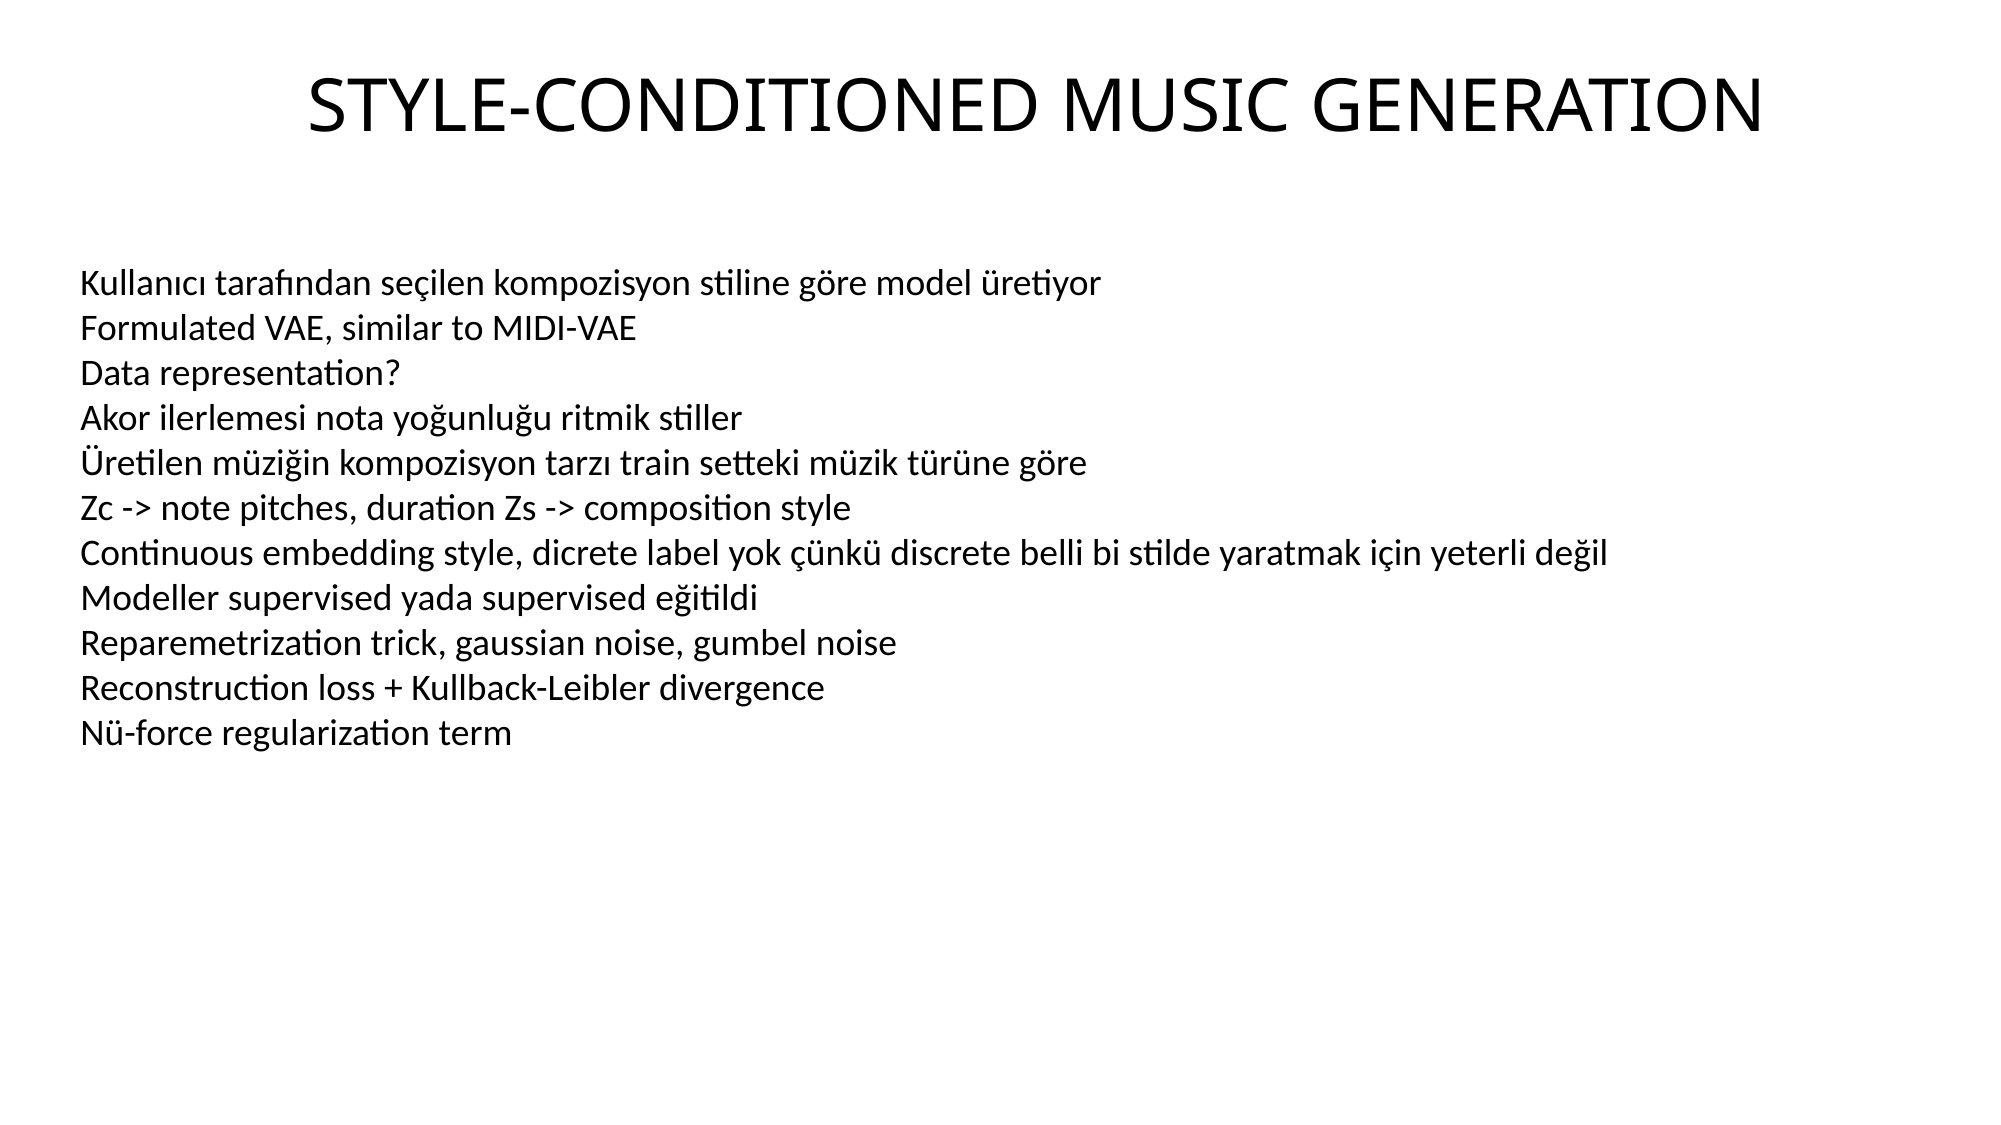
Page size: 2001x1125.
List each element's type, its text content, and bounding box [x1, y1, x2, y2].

text_box Kullanıcı tarafından seçilen kompozisyon stiline göre model üretiyor Formulated VAE, similar to MIDI-VAE Data representation? Akor ilerlemesi nota yoğunluğu ritmik stiller Üretilen müziğin kompozisyon tarzı train setteki müzik türüne göre Zc -> note pitches, duration Zs -> composition style Continuous embedding style, dicrete label yok çünkü discrete belli bi stilde yaratmak için yeterli değil Modeller supervised yada supervised eğitildi Reparemetrization trick, gaussian noise, gumbel noise Reconstruction loss + Kullback-Leibler divergence Nü-force regularization term [65, 250, 1926, 761]
title STYLE-CONDITIONED MUSIC GENERATION [287, 0, 1787, 155]
